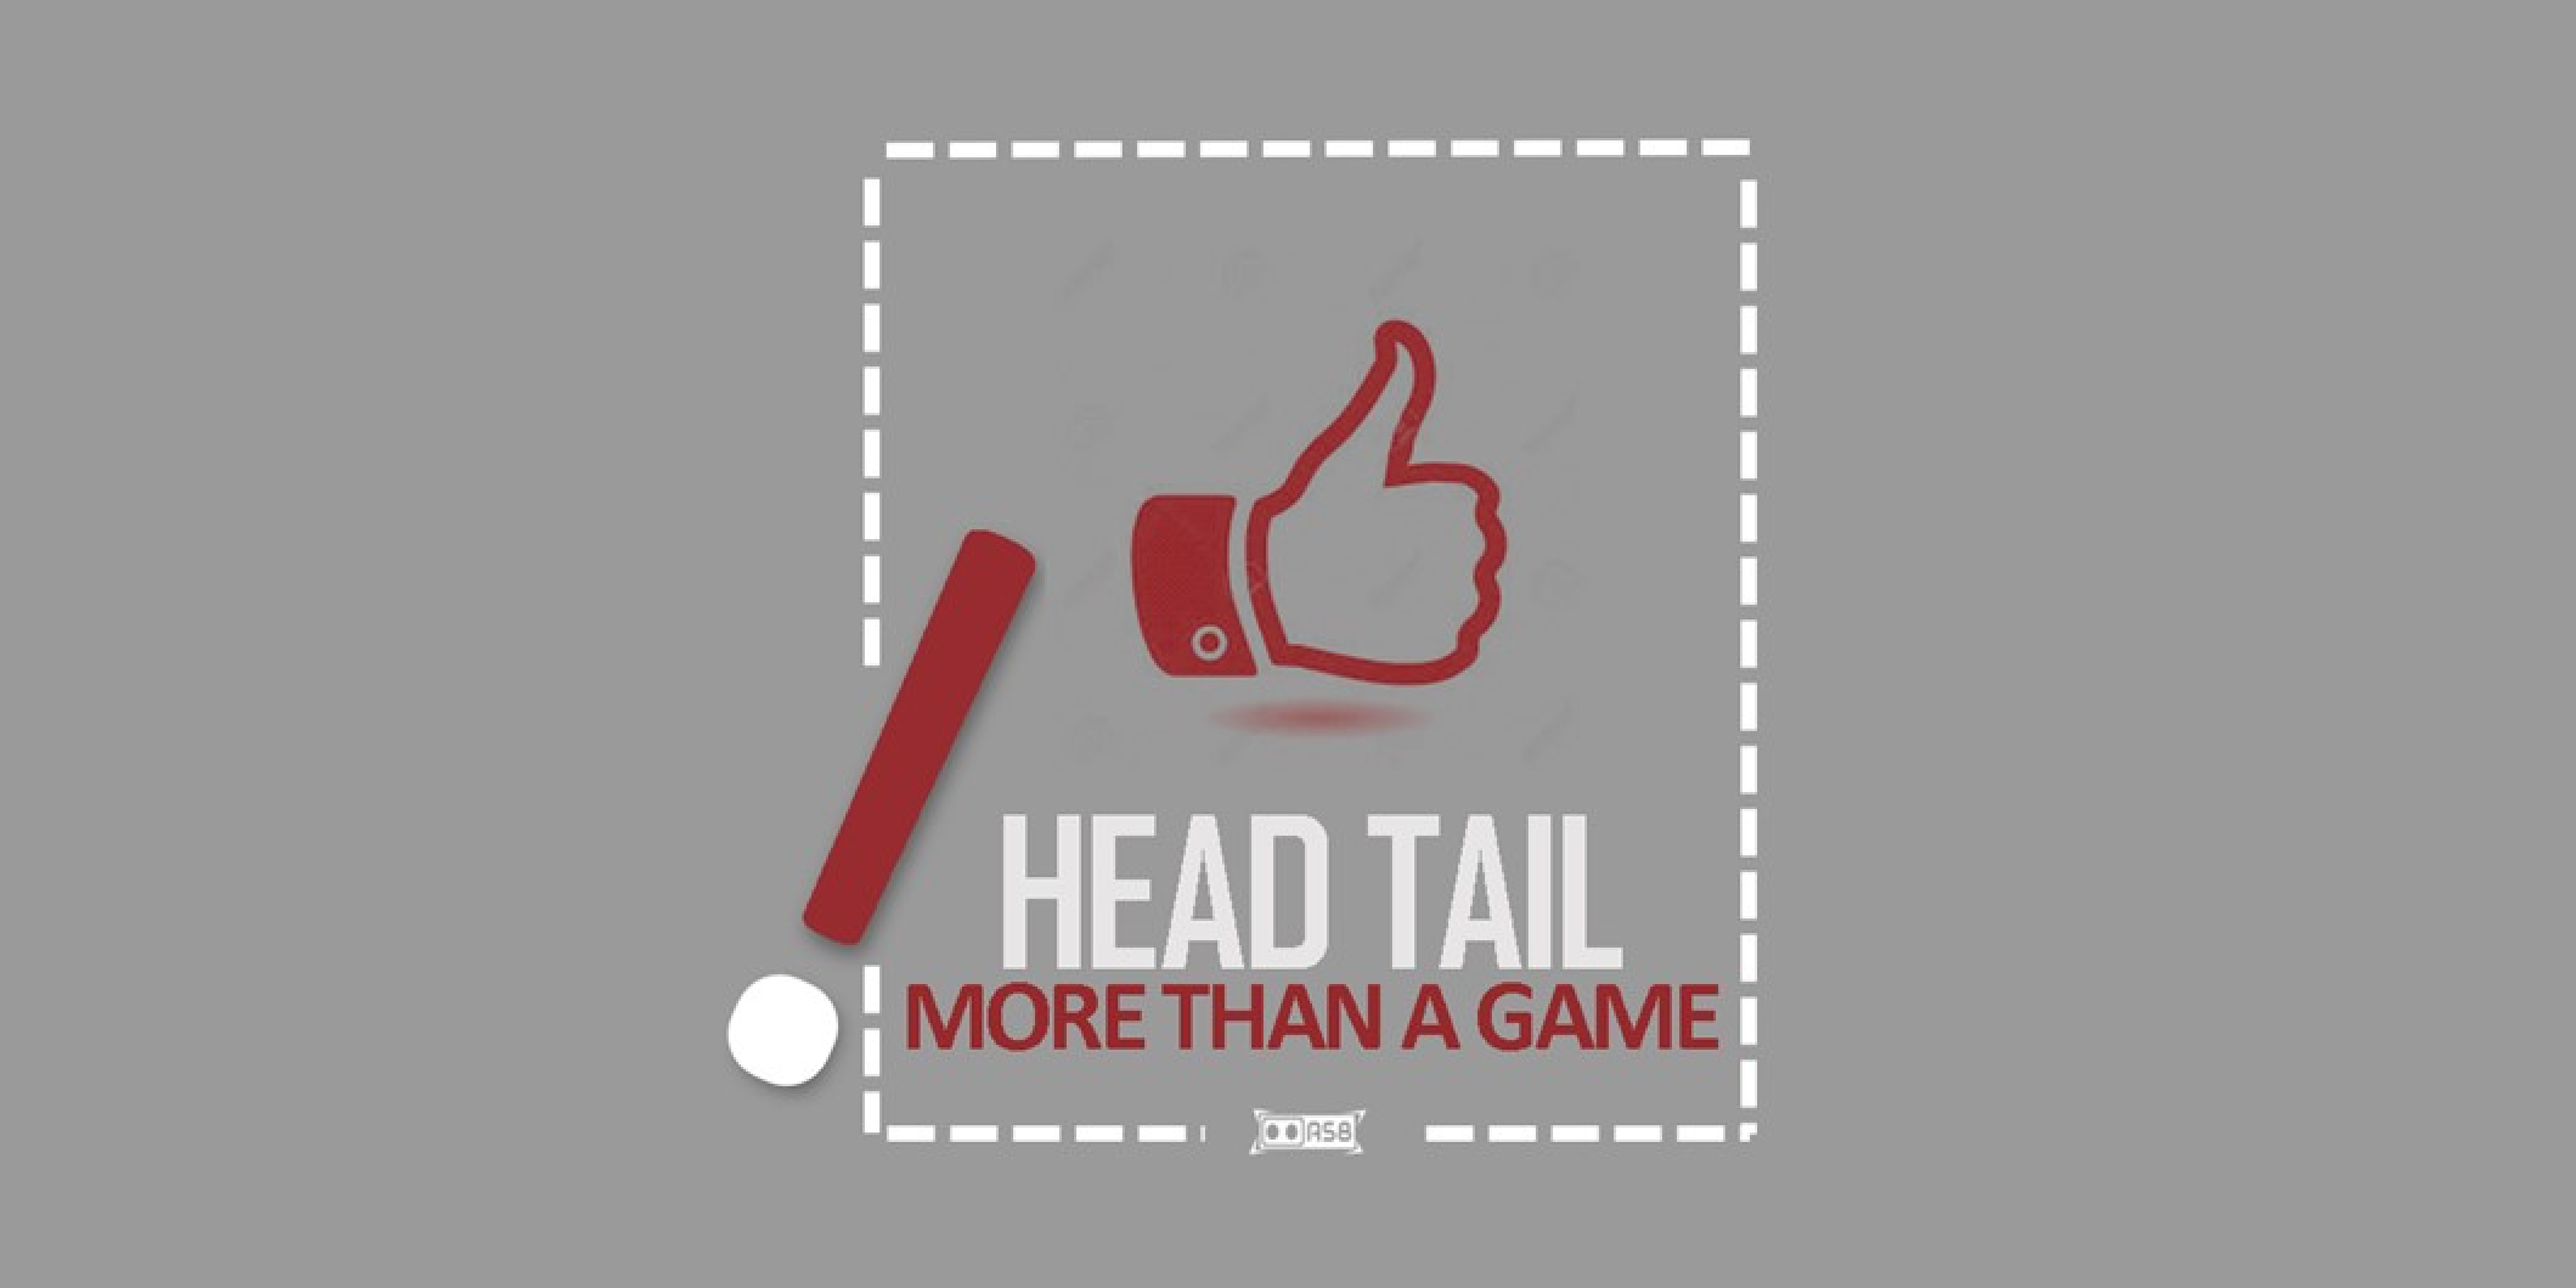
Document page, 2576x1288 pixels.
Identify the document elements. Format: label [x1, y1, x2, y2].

picture [316, 0, 2260, 1288]
